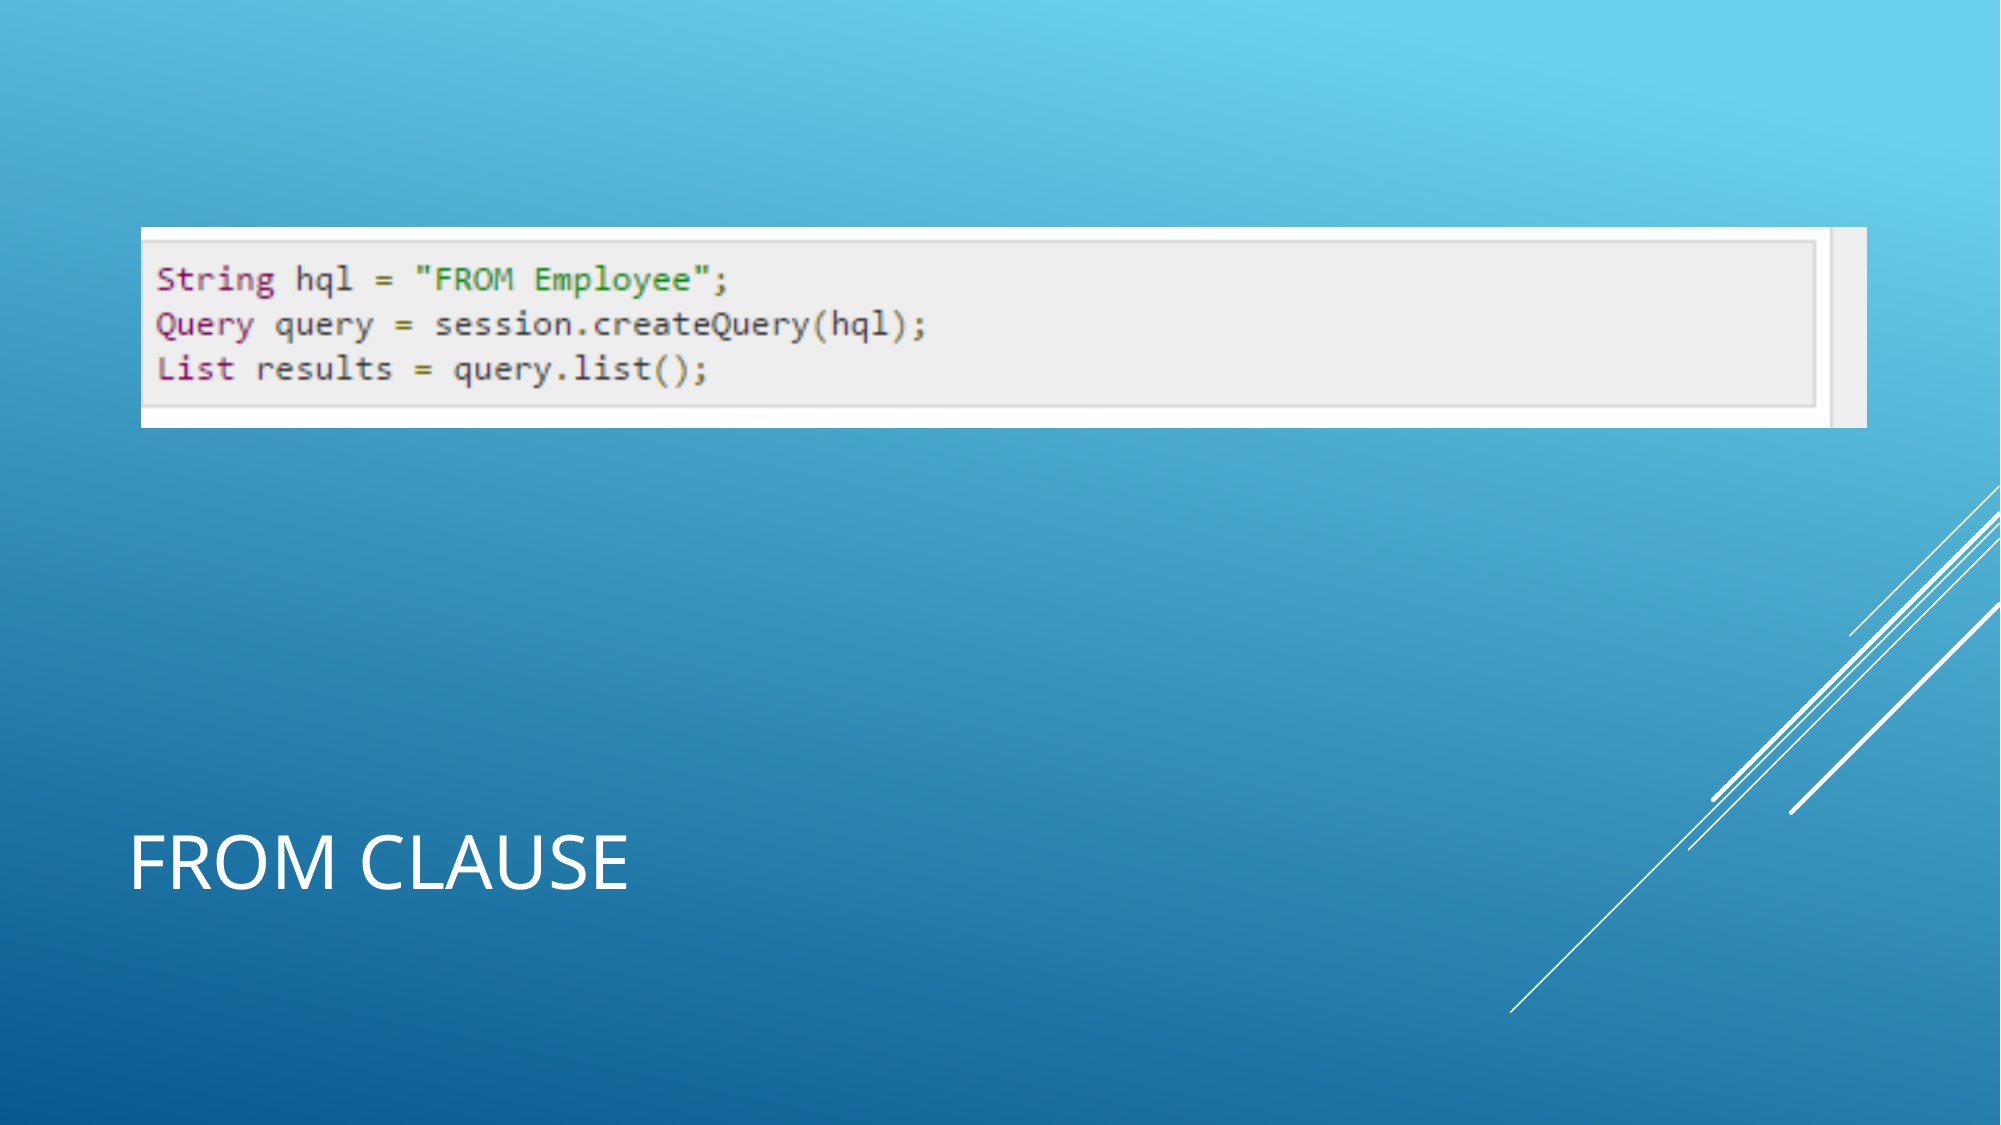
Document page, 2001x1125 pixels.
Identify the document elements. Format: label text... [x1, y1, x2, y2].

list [141, 227, 1868, 428]
title FROM Clause [112, 736, 1513, 984]
